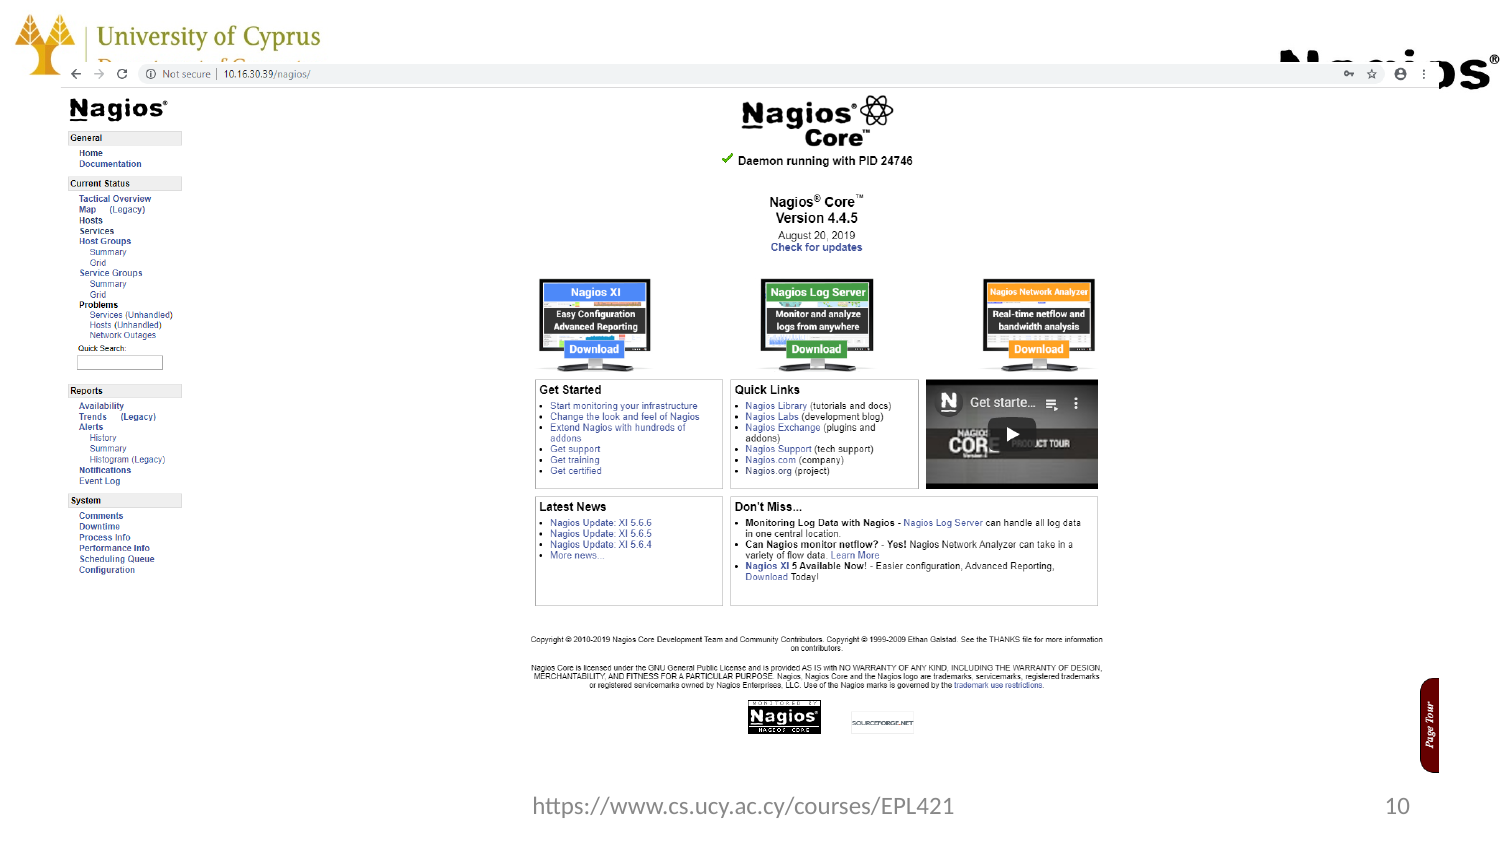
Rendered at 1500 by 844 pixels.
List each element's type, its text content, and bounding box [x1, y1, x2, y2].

footer https://www.cs.ucy.ac.cy/courses/EPL421 [506, 791, 982, 827]
slide_number ‹#› [1074, 791, 1425, 827]
picture [0, 0, 1500, 782]
